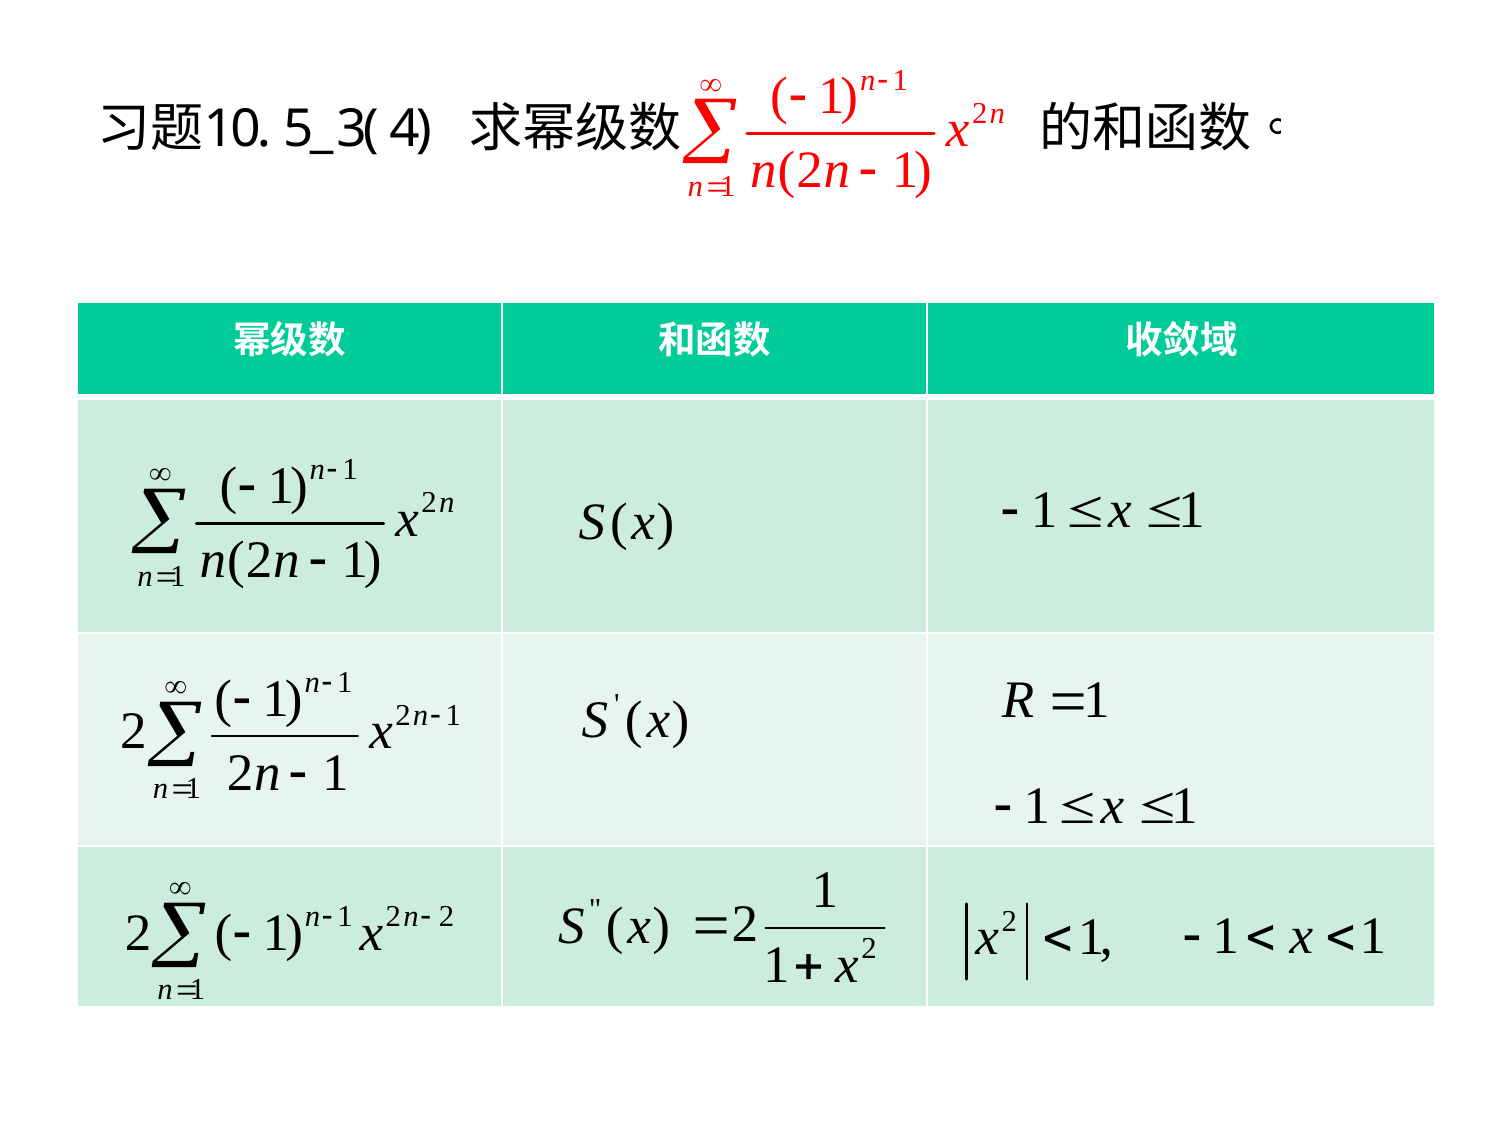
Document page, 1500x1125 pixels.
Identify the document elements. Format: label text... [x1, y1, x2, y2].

table_cell [78, 847, 501, 1006]
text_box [1174, 904, 1393, 967]
table_cell [928, 847, 1434, 1006]
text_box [986, 774, 1204, 837]
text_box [116, 862, 471, 1012]
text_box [123, 444, 470, 598]
table_cell [78, 400, 501, 632]
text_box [94, 54, 1281, 209]
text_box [111, 656, 476, 811]
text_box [569, 491, 686, 562]
table_cell [78, 634, 501, 845]
table_header 收敛域 [928, 303, 1434, 394]
table_header 幂级数 [78, 303, 501, 394]
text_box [681, 857, 895, 994]
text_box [991, 668, 1117, 726]
table_cell [503, 847, 926, 1006]
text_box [993, 479, 1211, 542]
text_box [572, 680, 698, 760]
table_cell [503, 400, 926, 632]
table_header 和函数 [503, 303, 926, 394]
table_cell [928, 634, 1434, 845]
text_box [548, 885, 676, 966]
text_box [955, 892, 1121, 990]
table_cell [503, 634, 926, 845]
table_cell [928, 400, 1434, 632]
